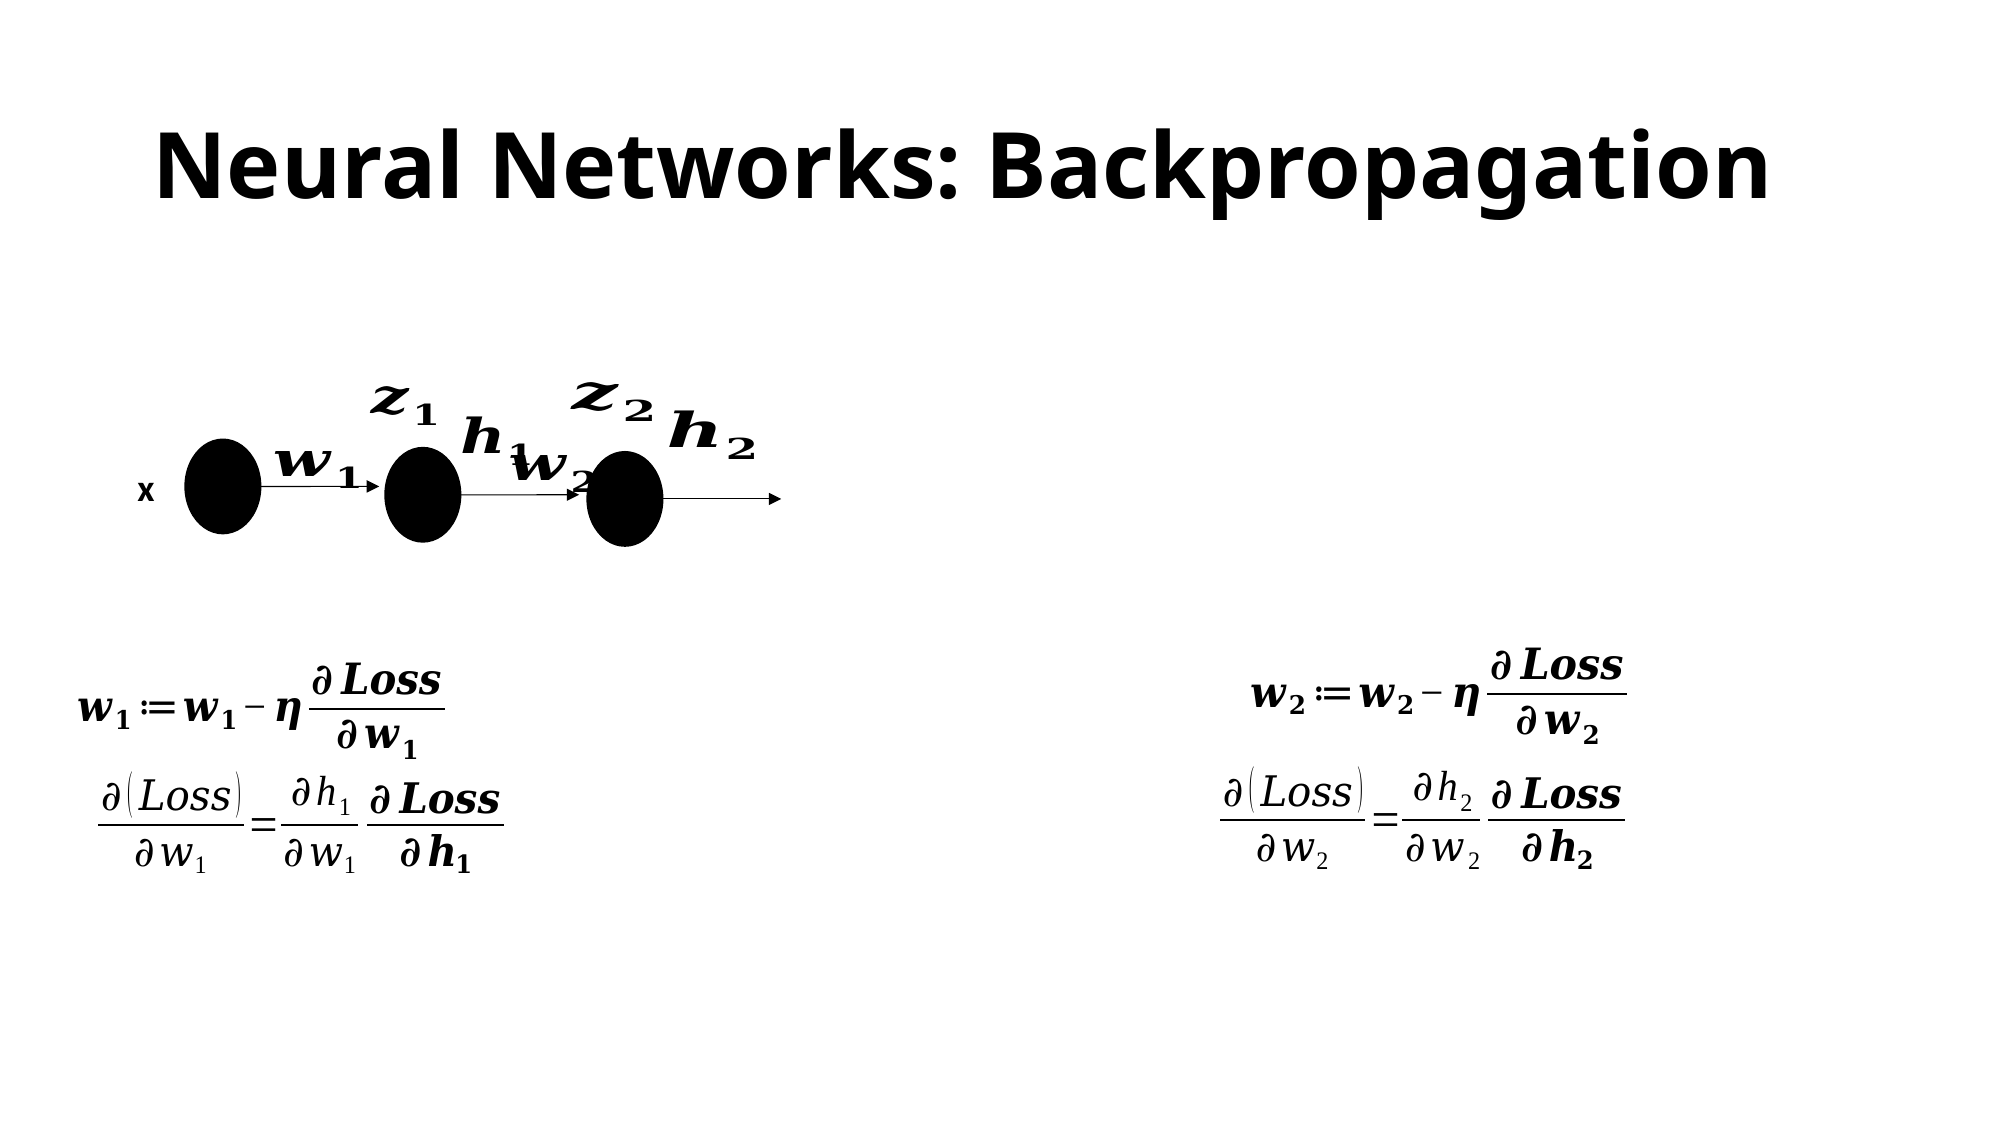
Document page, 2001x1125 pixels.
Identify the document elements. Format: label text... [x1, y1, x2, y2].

text_box [586, 450, 664, 547]
text_box [384, 446, 462, 543]
title Neural Networks: Backpropagation [137, 59, 1863, 278]
text_box [184, 438, 262, 535]
text_box x [122, 456, 165, 516]
